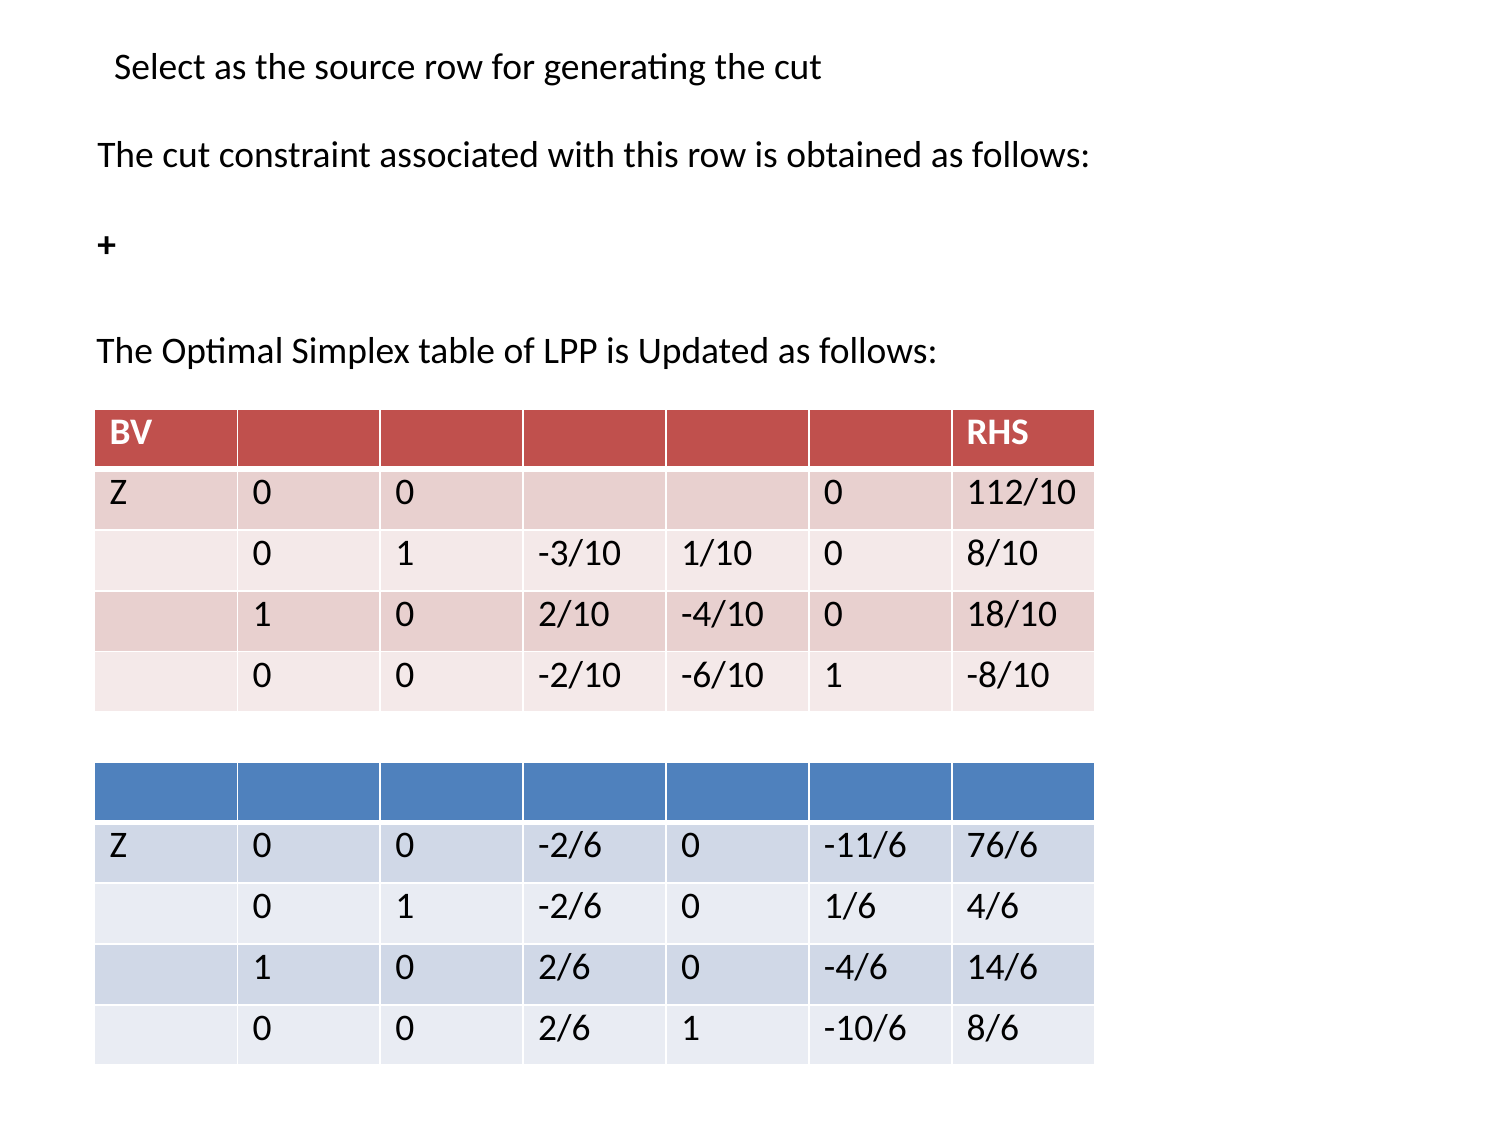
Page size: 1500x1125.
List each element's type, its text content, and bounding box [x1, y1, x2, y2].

text_box The Optimal Simplex table of LPP is Updated as follows: [81, 318, 954, 379]
